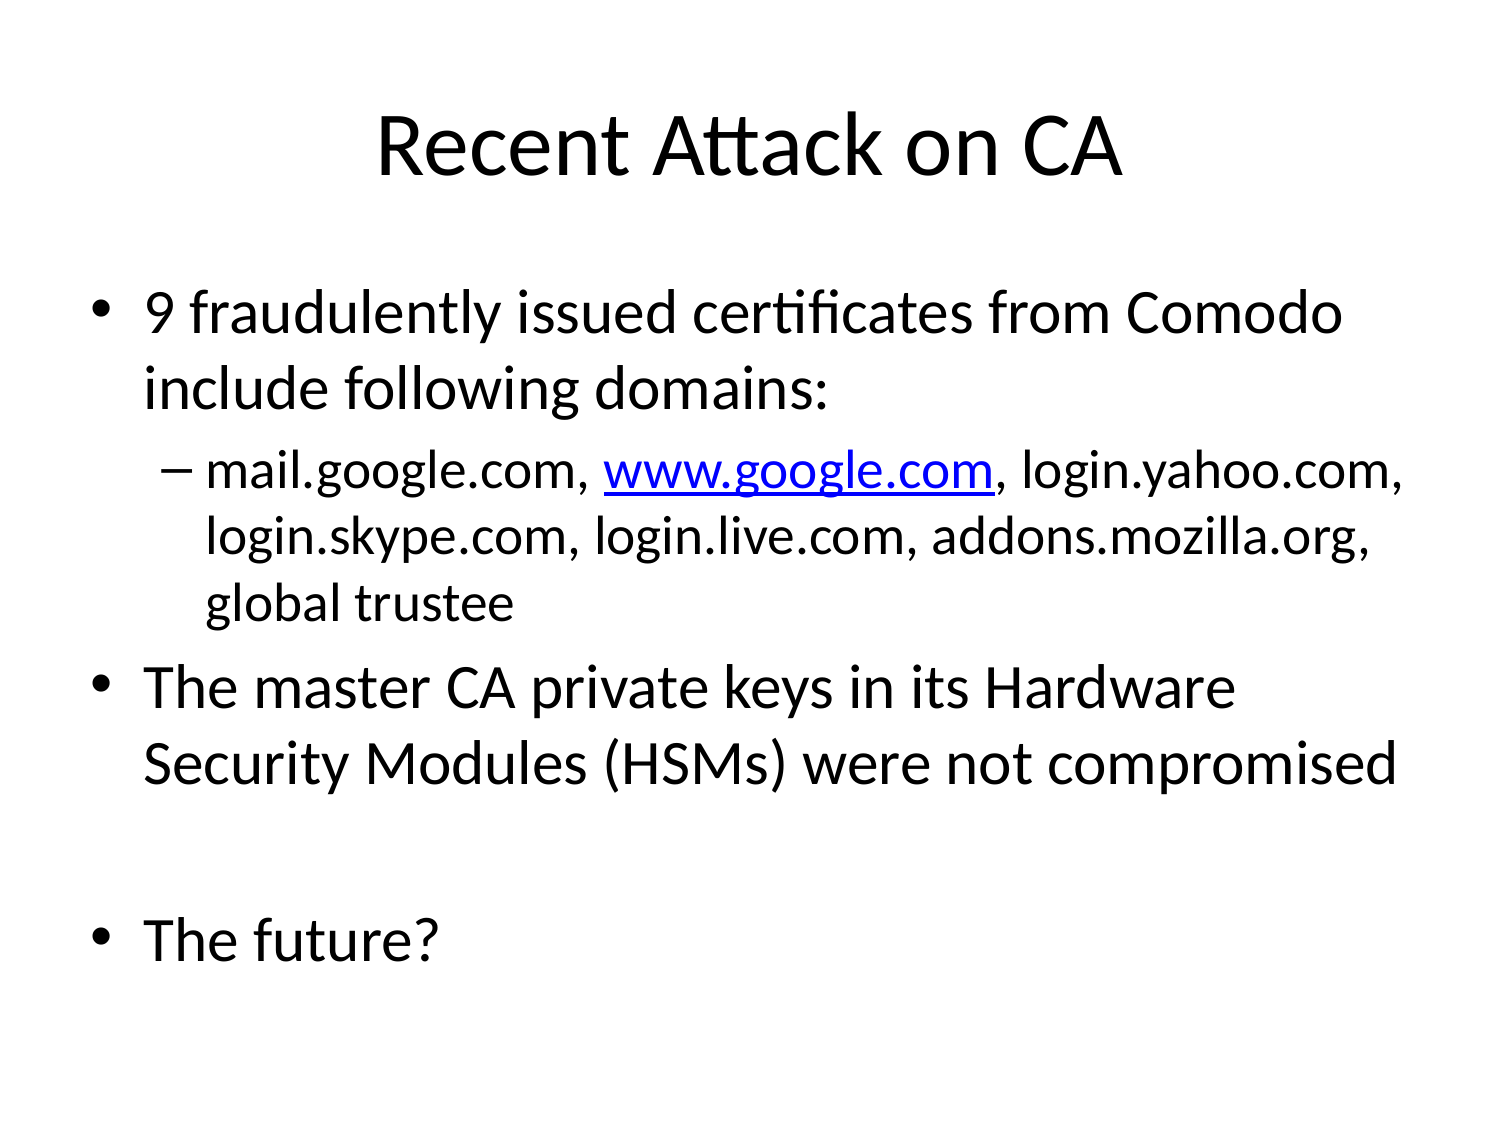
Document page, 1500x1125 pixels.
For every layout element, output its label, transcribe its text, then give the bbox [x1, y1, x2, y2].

title Recent Attack on CA [75, 45, 1425, 233]
list 9 fraudulently issued certificates from Comodo include following domains: mail.google.com, www.google.com, login.yahoo.com, login.skype.com, login.live.com, addons.mozilla.org, global trustee The master CA private keys in its Hardware Security Modules (HSMs) were not compromised The future? [75, 262, 1425, 1063]
